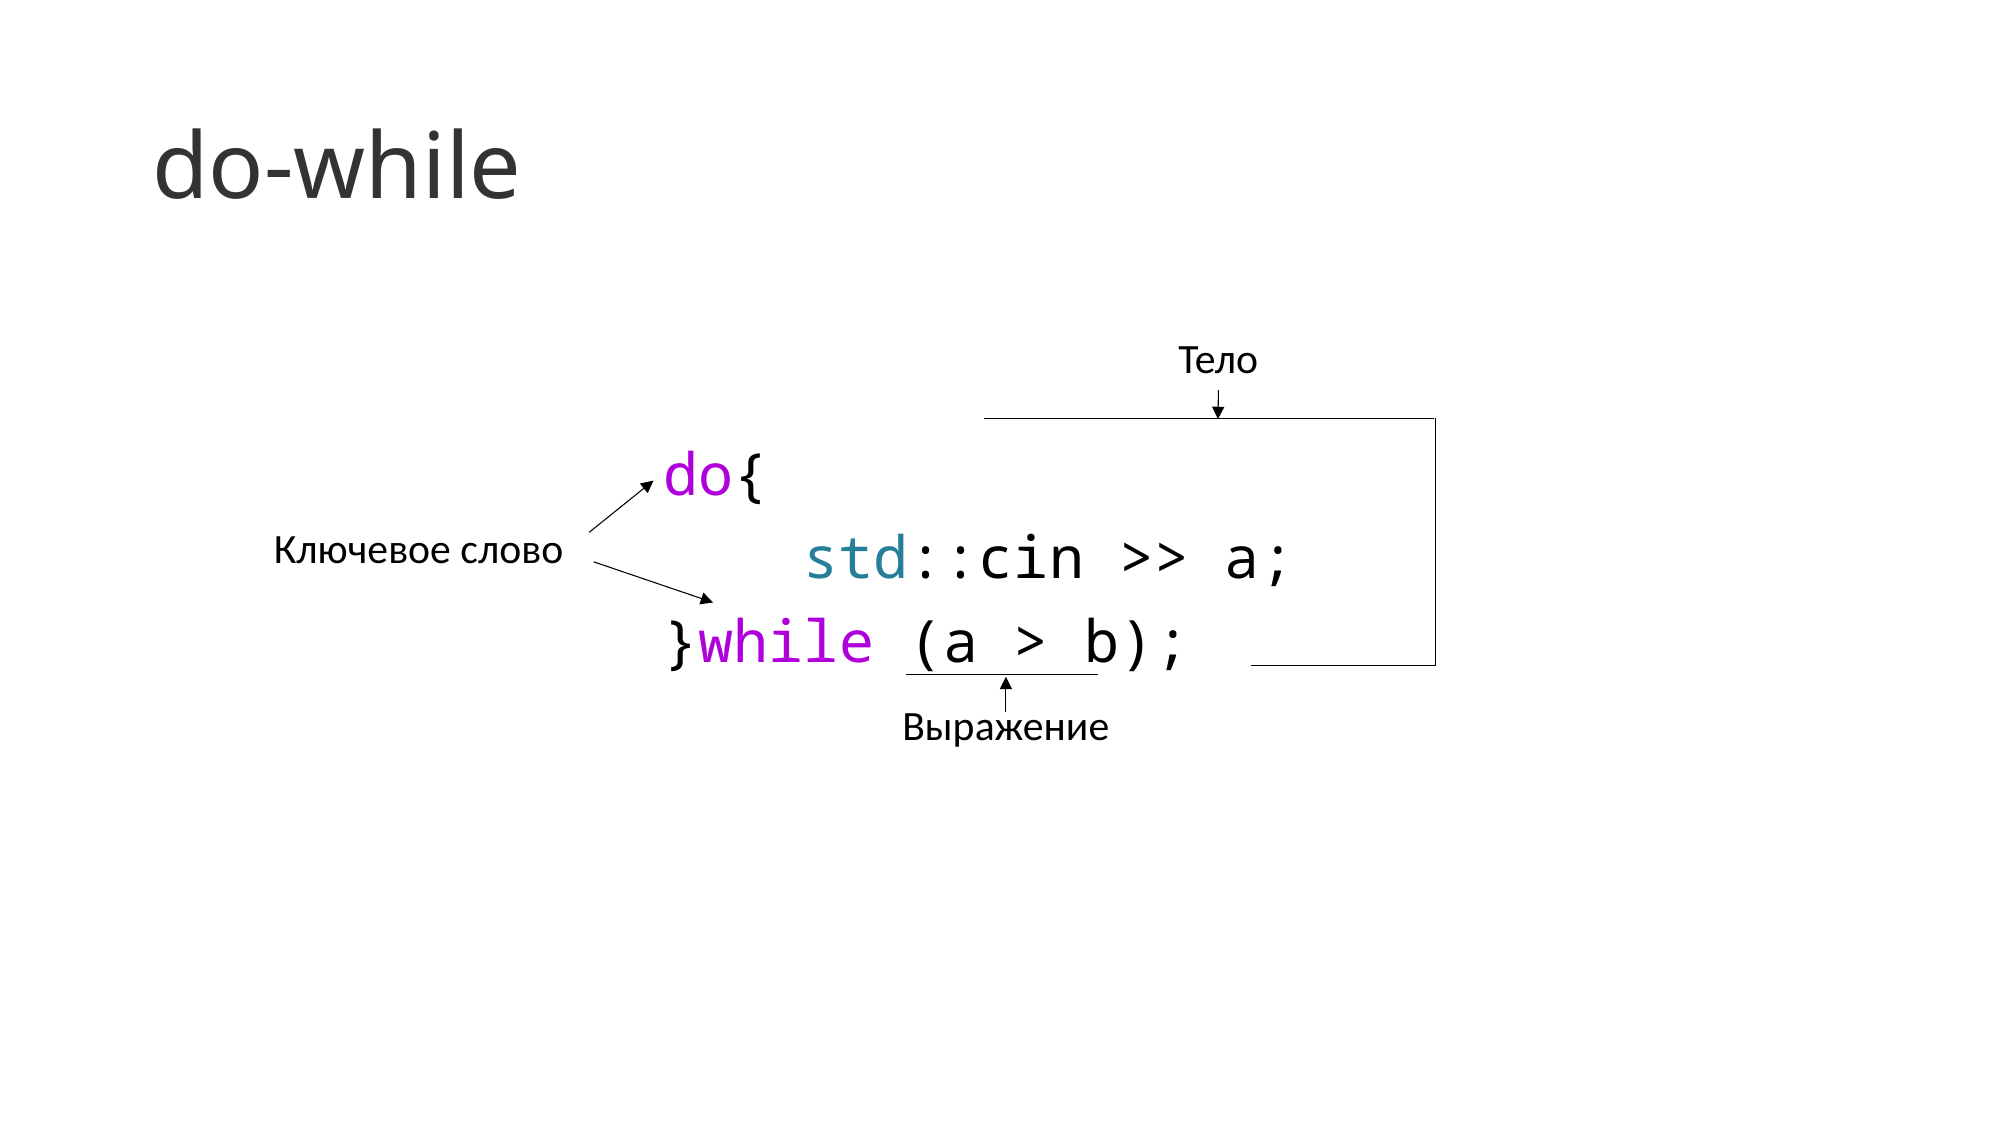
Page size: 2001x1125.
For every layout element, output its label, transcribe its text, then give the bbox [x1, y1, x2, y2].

text_box Тело [1163, 324, 1274, 390]
text_box Ключевое слово [259, 514, 579, 580]
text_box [593, 561, 714, 603]
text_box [589, 480, 654, 533]
text_box Выражение [887, 690, 1125, 756]
title do-while [137, 59, 1863, 278]
list do{ std::cin >> a; }while (a > b); [648, 346, 1974, 1061]
